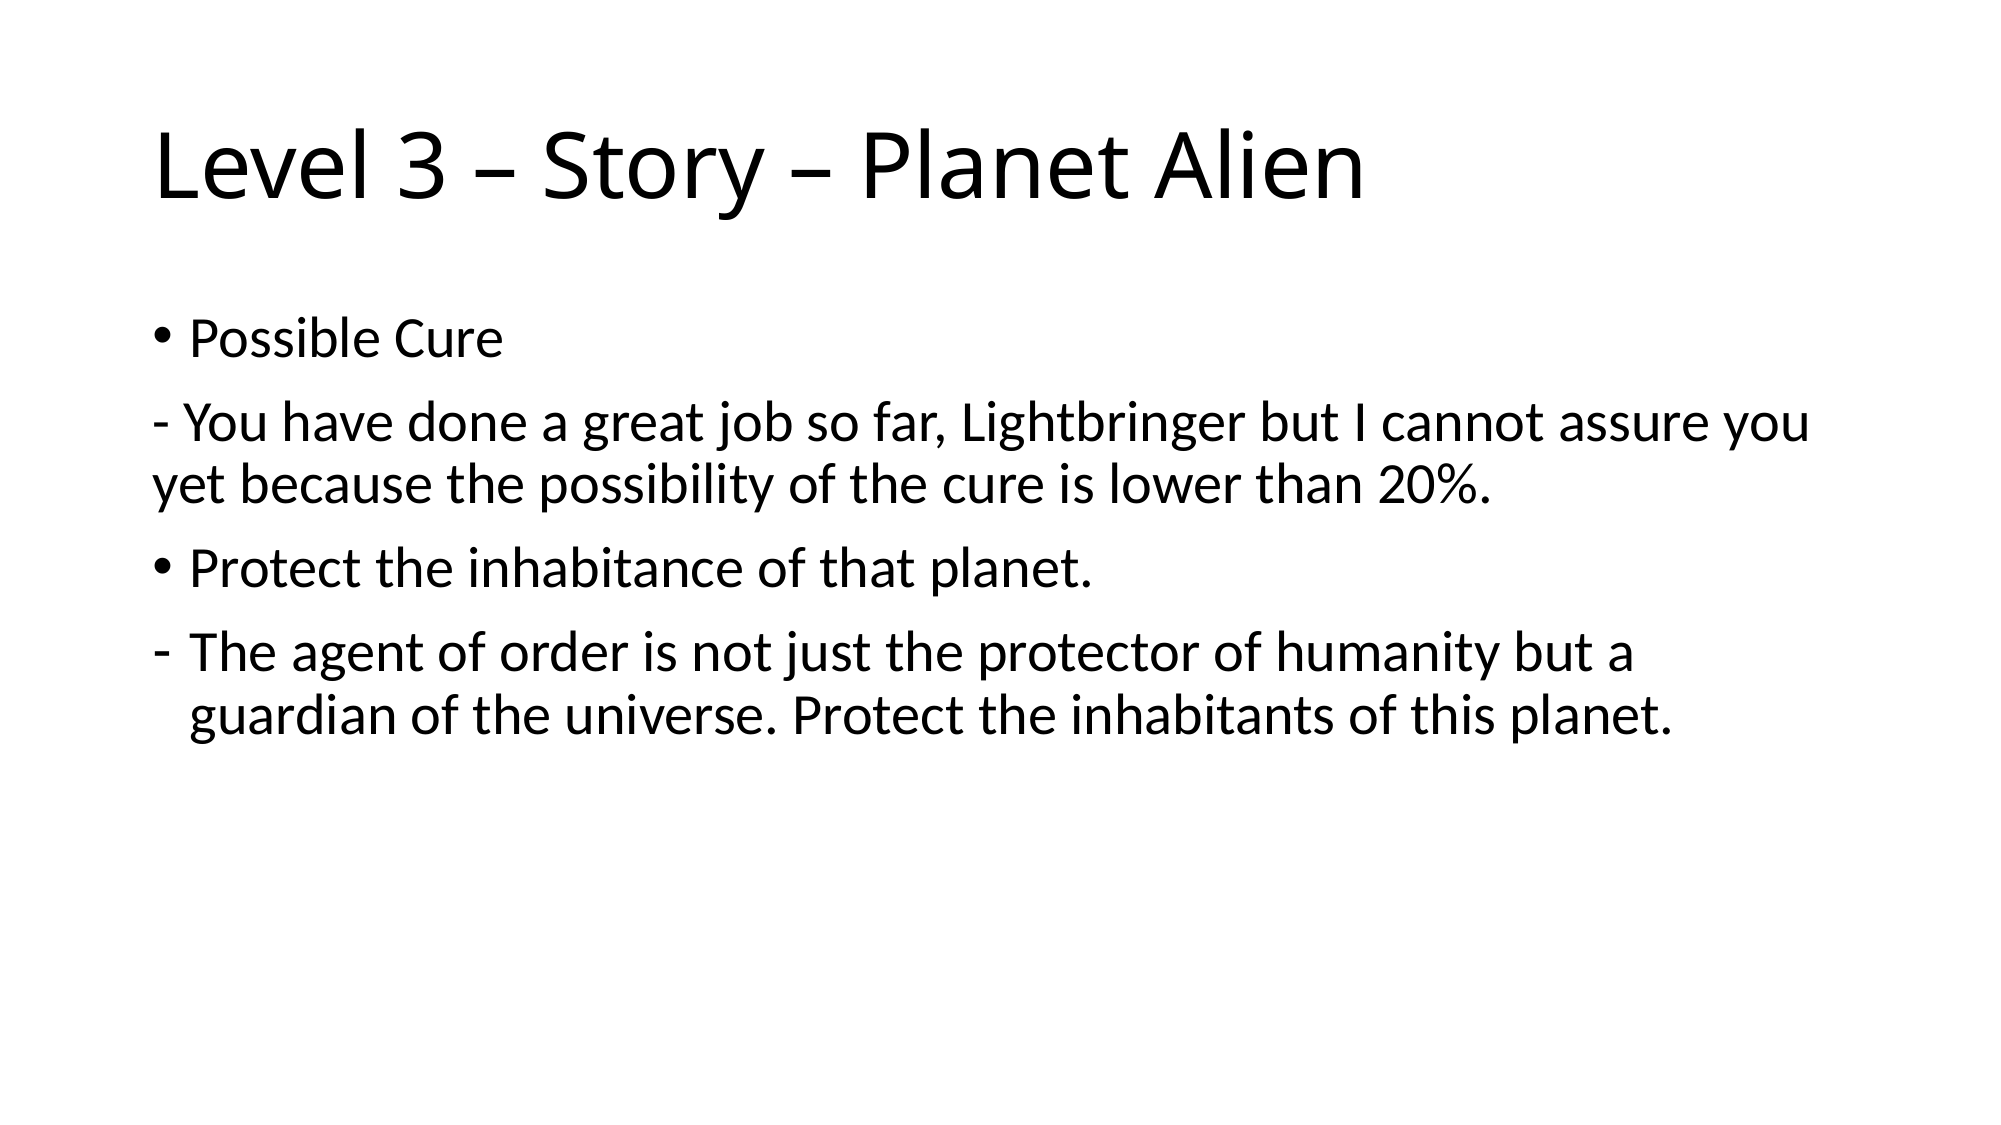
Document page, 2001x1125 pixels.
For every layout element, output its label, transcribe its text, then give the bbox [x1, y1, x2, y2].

title Level 3 – Story – Planet Alien [137, 59, 1863, 278]
list Possible Cure - You have done a great job so far, Lightbringer but I cannot assure you yet because the possibility of the cure is lower than 20%. Protect the inhabitance of that planet. The agent of order is not just the protector of humanity but a guardian of the universe. Protect the inhabitants of this planet. [137, 299, 1863, 1014]
